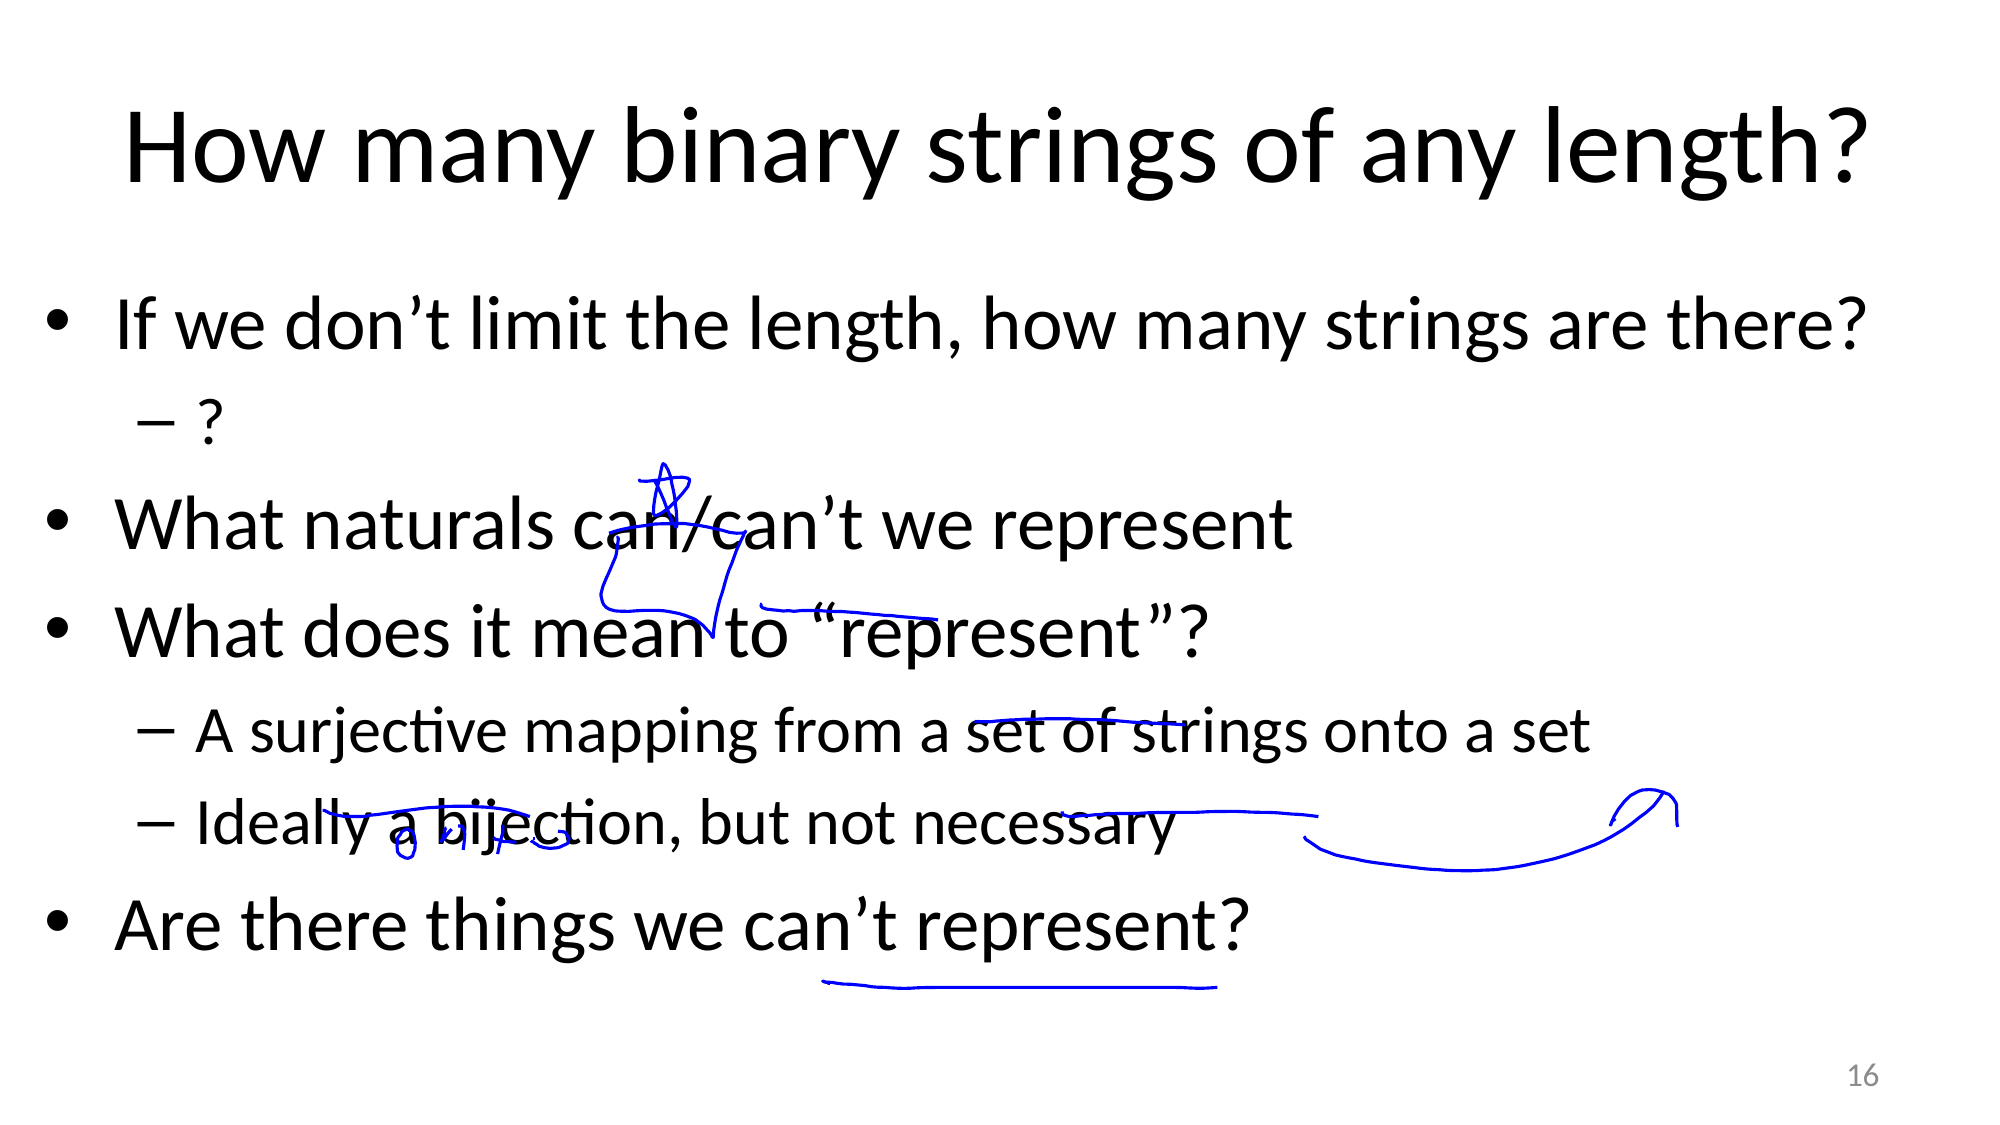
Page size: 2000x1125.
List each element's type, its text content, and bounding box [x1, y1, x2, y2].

text_box [821, 980, 1218, 990]
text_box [322, 806, 570, 859]
text_box [974, 717, 1186, 726]
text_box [1061, 789, 1679, 872]
text_box [760, 603, 939, 621]
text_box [600, 463, 746, 638]
slide_number 16 [1432, 1042, 1900, 1103]
title How many binary strings of any length? [99, 45, 1900, 233]
